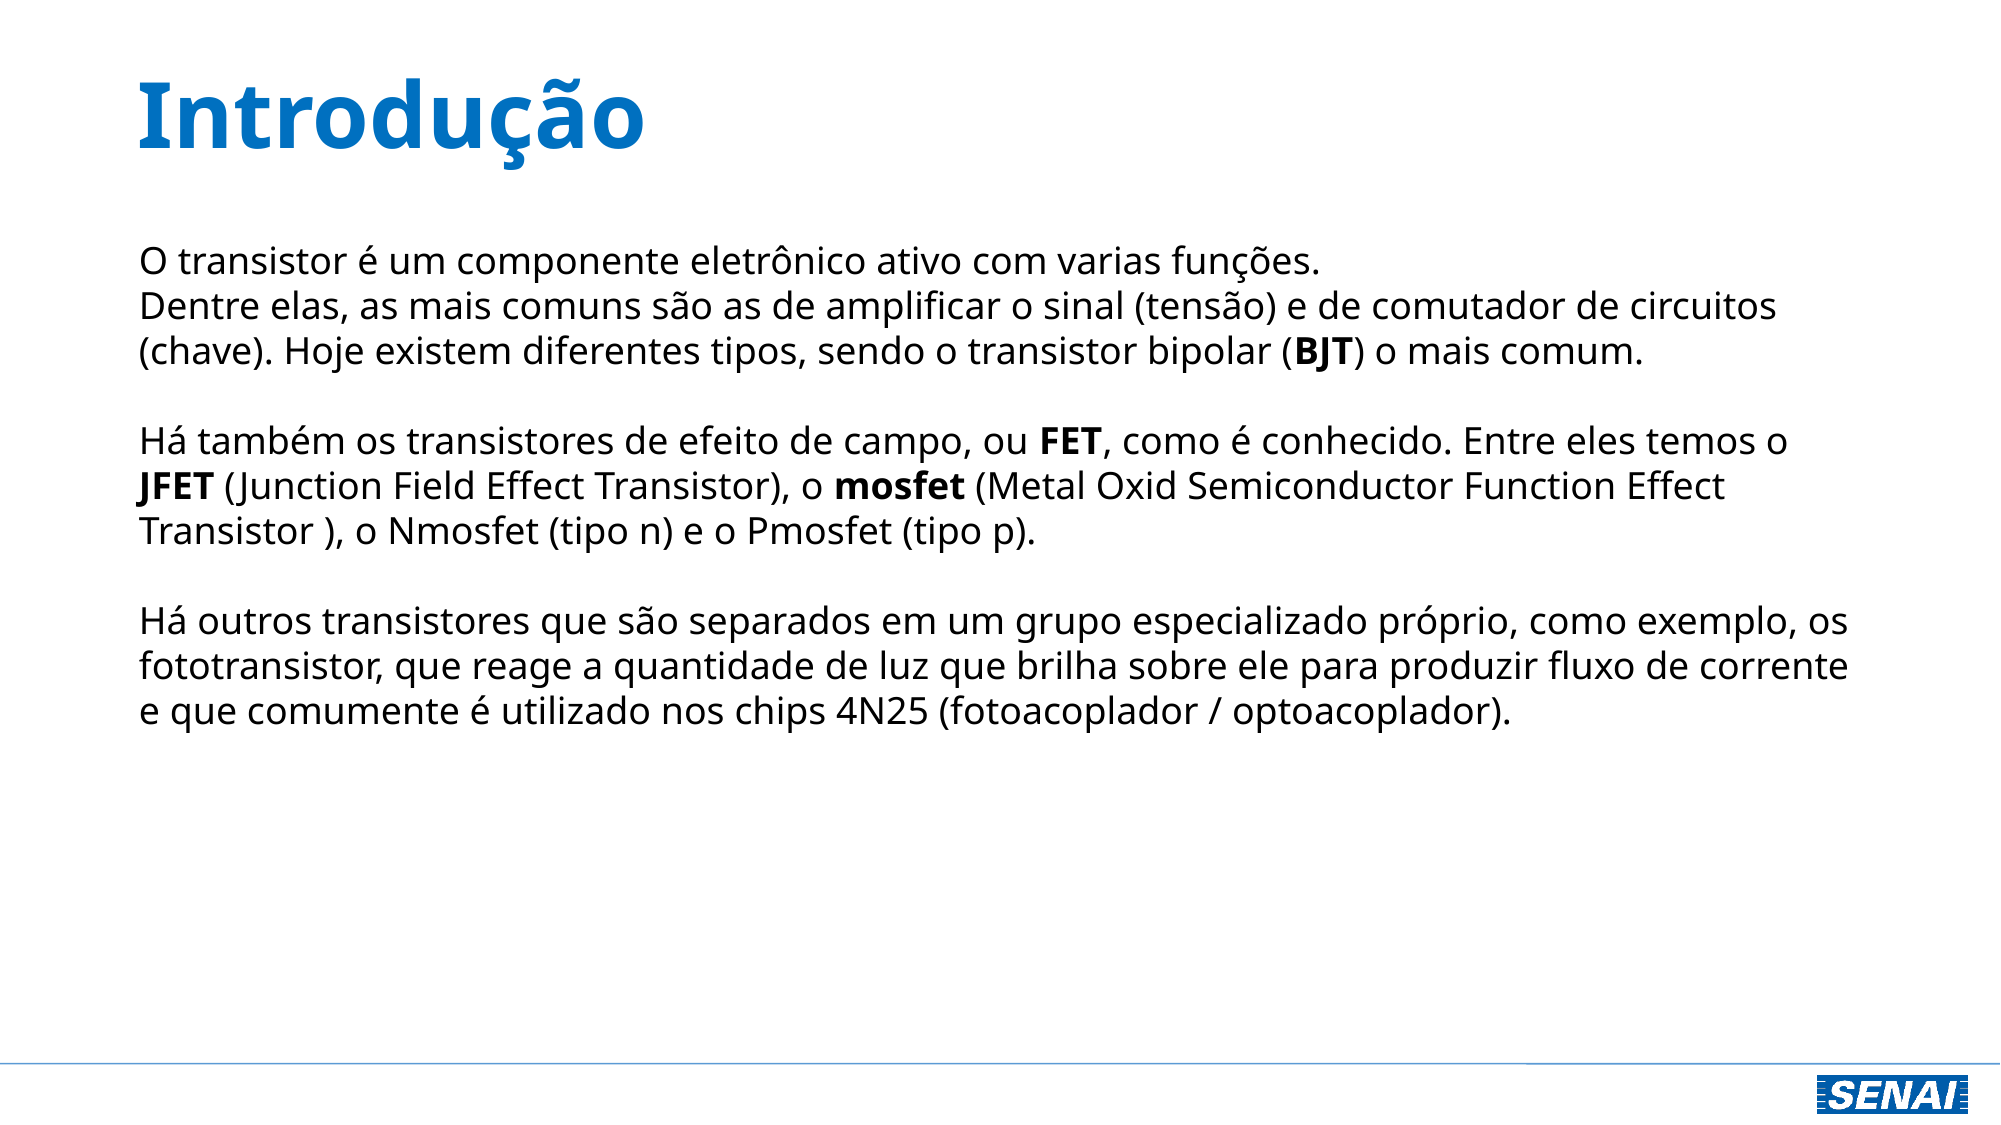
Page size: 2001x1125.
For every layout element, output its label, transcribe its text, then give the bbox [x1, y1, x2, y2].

title Introdução [137, 59, 1831, 177]
picture [1817, 1075, 1968, 1114]
text_box O transistor é um componente eletrônico ativo com varias funções. Dentre elas, as mais comuns são as de amplificar o sinal (tensão) e de comutador de circuitos (chave). Hoje existem diferentes tipos, sendo o transistor bipolar (BJT) o mais comum. Há também os transistores de efeito de campo, ou FET, como é conhecido. Entre eles temos o JFET (Junction Field Effect Transistor), o mosfet (Metal Oxid Semiconductor Function Effect Transistor ), o Nmosfet (tipo n) e o Pmosfet (tipo p). Há outros transistores que são separados em um grupo especializado próprio, como exemplo, os fototransistor, que reage a quantidade de luz que brilha sobre ele para produzir fluxo de corrente e que comumente é utilizado nos chips 4N25 (fotoacoplador / optoacoplador). [124, 229, 1876, 740]
